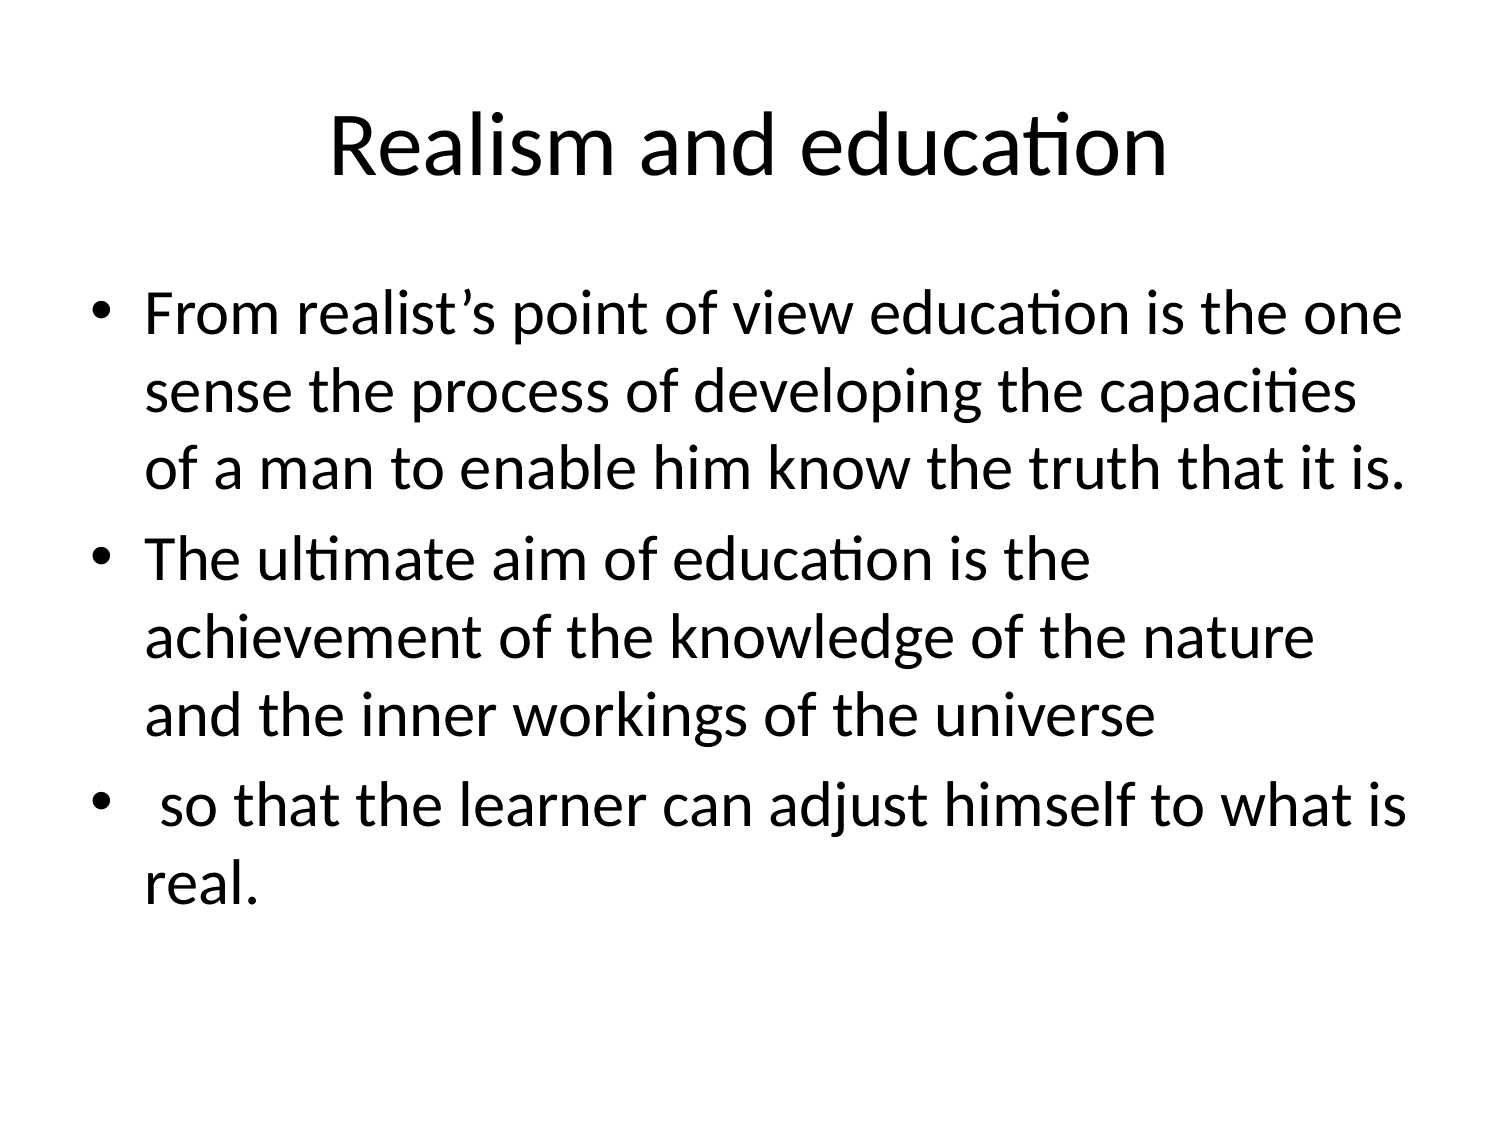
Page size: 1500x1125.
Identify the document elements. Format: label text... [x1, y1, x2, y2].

title Realism and education [75, 45, 1425, 233]
list From realist’s point of view education is the one sense the process of developing the capacities of a man to enable him know the truth that it is. The ultimate aim of education is the achievement of the knowledge of the nature and the inner workings of the universe so that the learner can adjust himself to what is real. [75, 262, 1425, 1005]
